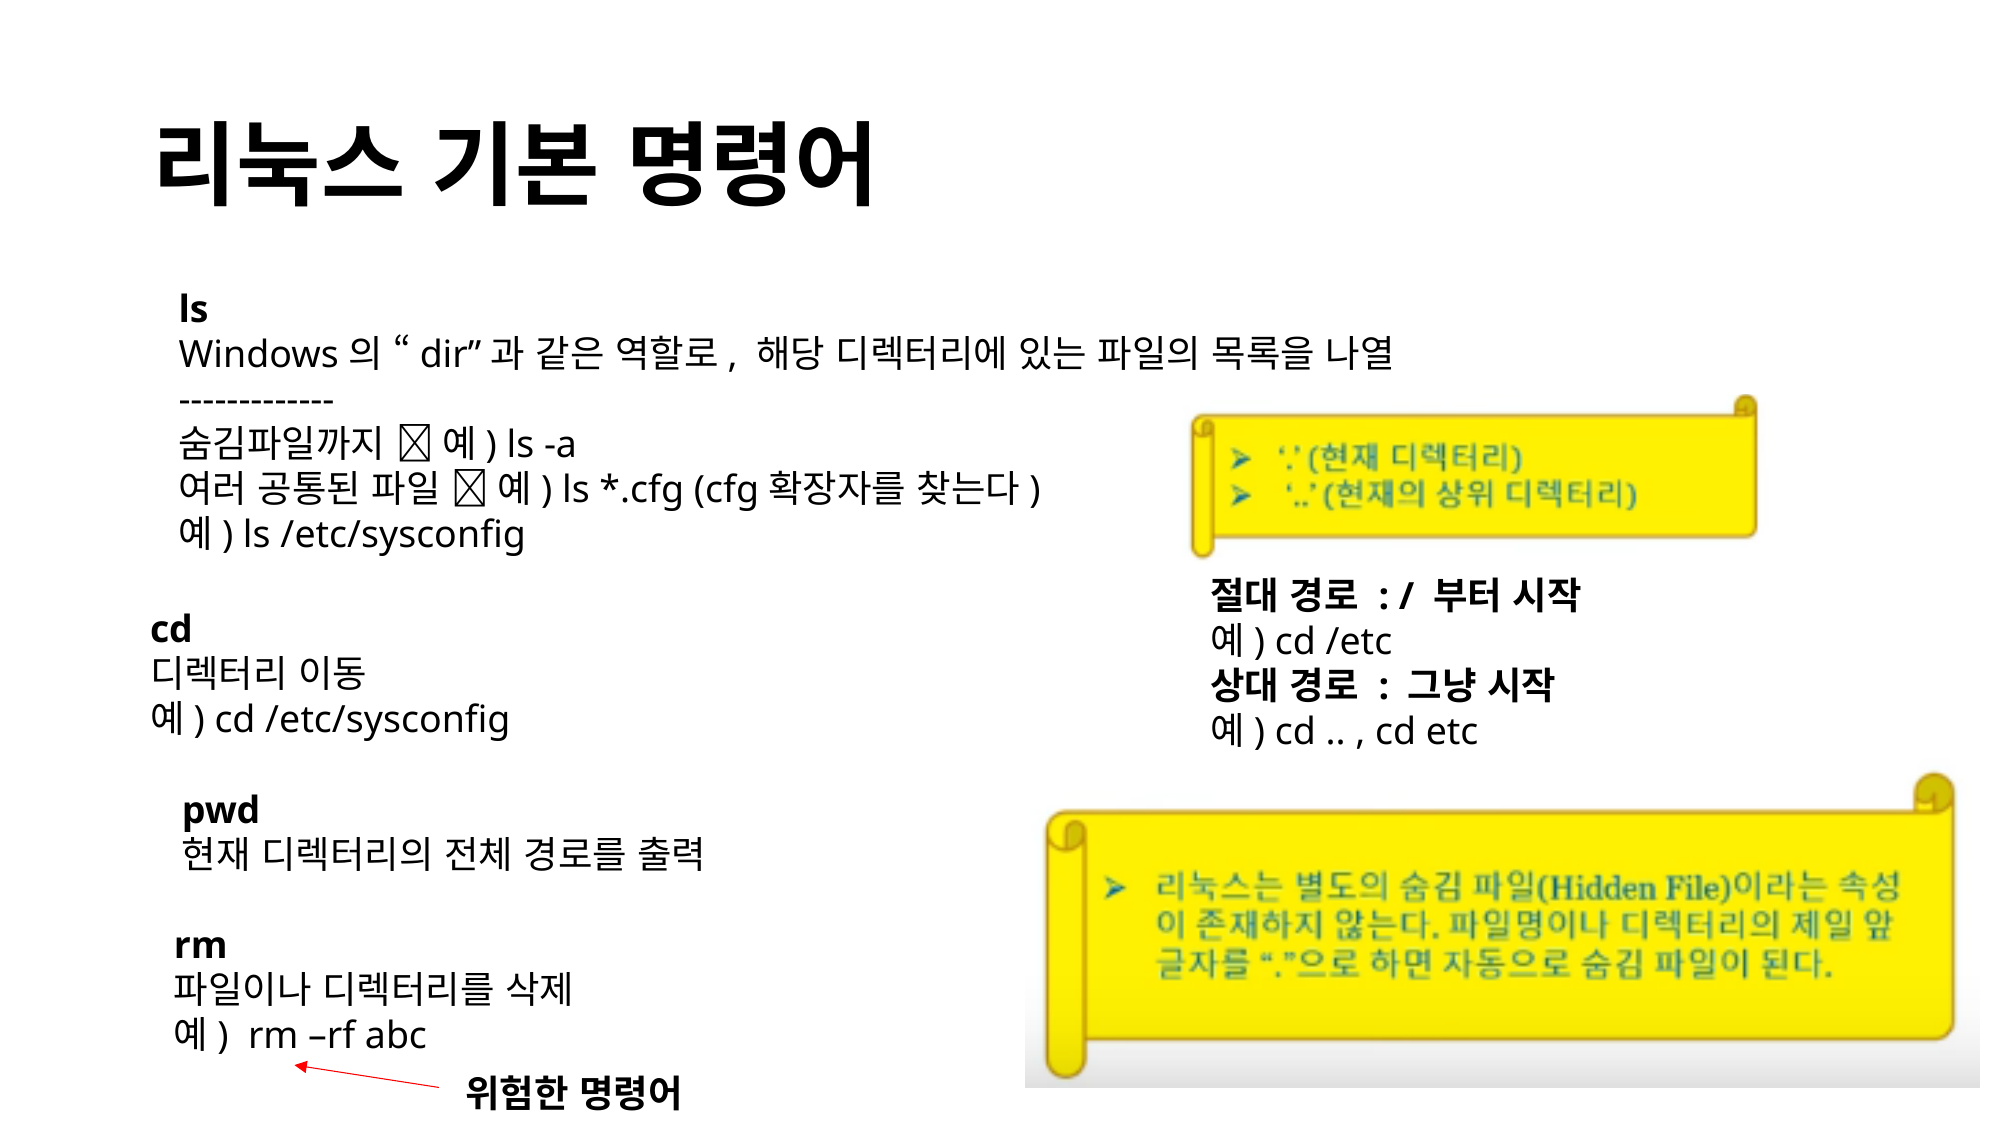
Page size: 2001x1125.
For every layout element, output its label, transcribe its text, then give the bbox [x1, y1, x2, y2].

title 리눅스 기본 명령어 [137, 59, 1863, 278]
text_box rm 파일이나 디렉터리를 삭제 예) rm –rf abc [159, 913, 590, 1064]
text_box cd 디렉터리 이동 예) cd /etc/sysconfig [135, 597, 526, 748]
picture [1182, 394, 1771, 563]
text_box pwd 현재 디렉터리의 전체 경로를 출력 [167, 778, 722, 884]
text_box ls Windows의 “dir”과 같은 역할로, 해당 디렉터리에 있는 파일의 목록을 나열 ------------- 숨김파일까지  예) ls -a 여러 공통된 파일  예) ls *.cfg (cfg확장자를 찾는다) 예) ls /etc/sysconfig [163, 277, 1411, 562]
text_box 위험한 명령어 [450, 1062, 698, 1122]
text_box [294, 1065, 439, 1088]
text_box 절대 경로 : / 부터 시작 예) cd /etc 상대 경로 : 그냥 시작 예) cd .. , cd etc [1195, 564, 1597, 755]
picture [1025, 755, 1980, 1088]
